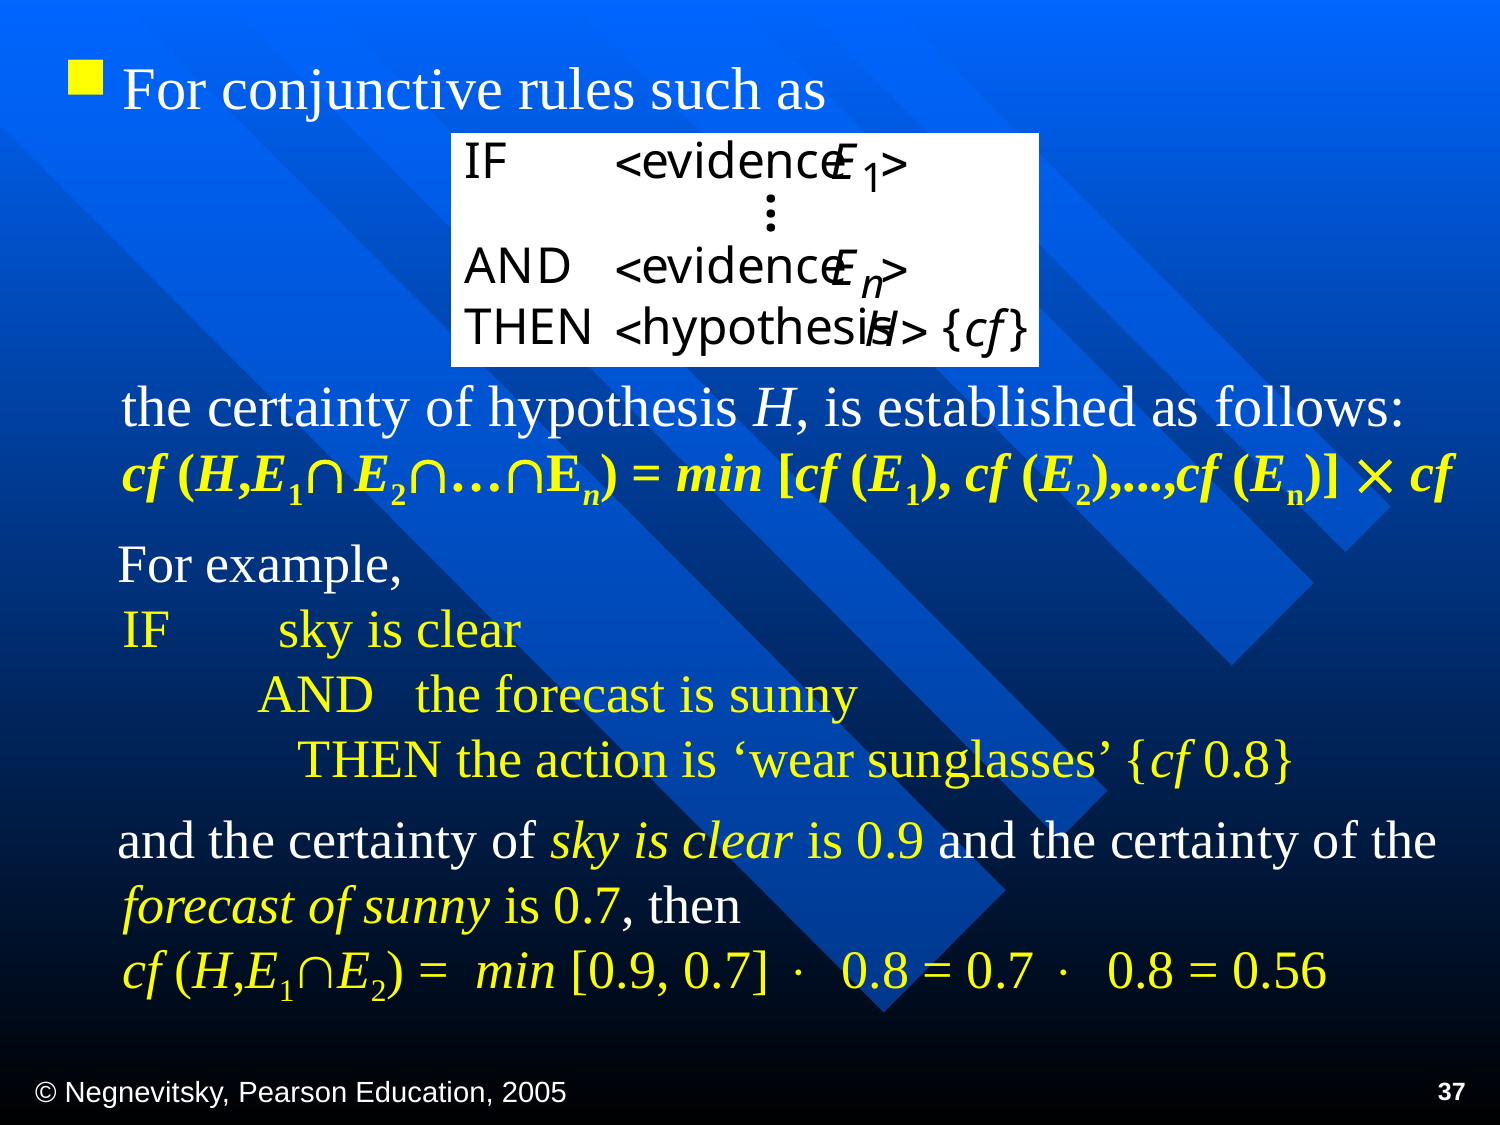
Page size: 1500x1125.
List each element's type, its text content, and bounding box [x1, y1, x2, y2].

text_box For conjunctive rules such as the certainty of hypothesis H, is established as follows: cf (H,E1Ç E2Ç…ÇEn) = min [cf (E1), cf (E2),...,cf (En)] ´ cf For example, IF sky is clear AND the forecast is sunny THEN the action is ‘wear sunglasses’ {cf 0.8} and the certainty of sky is clear is 0.9 and the certainty of the forecast of sunny is 0.7, then cf (H,E1ÇE2) = min [0.9, 0.7] × 0.8 = 0.7 × 0.8 = 0.56 [48, 41, 1483, 1016]
picture [449, 130, 1040, 368]
